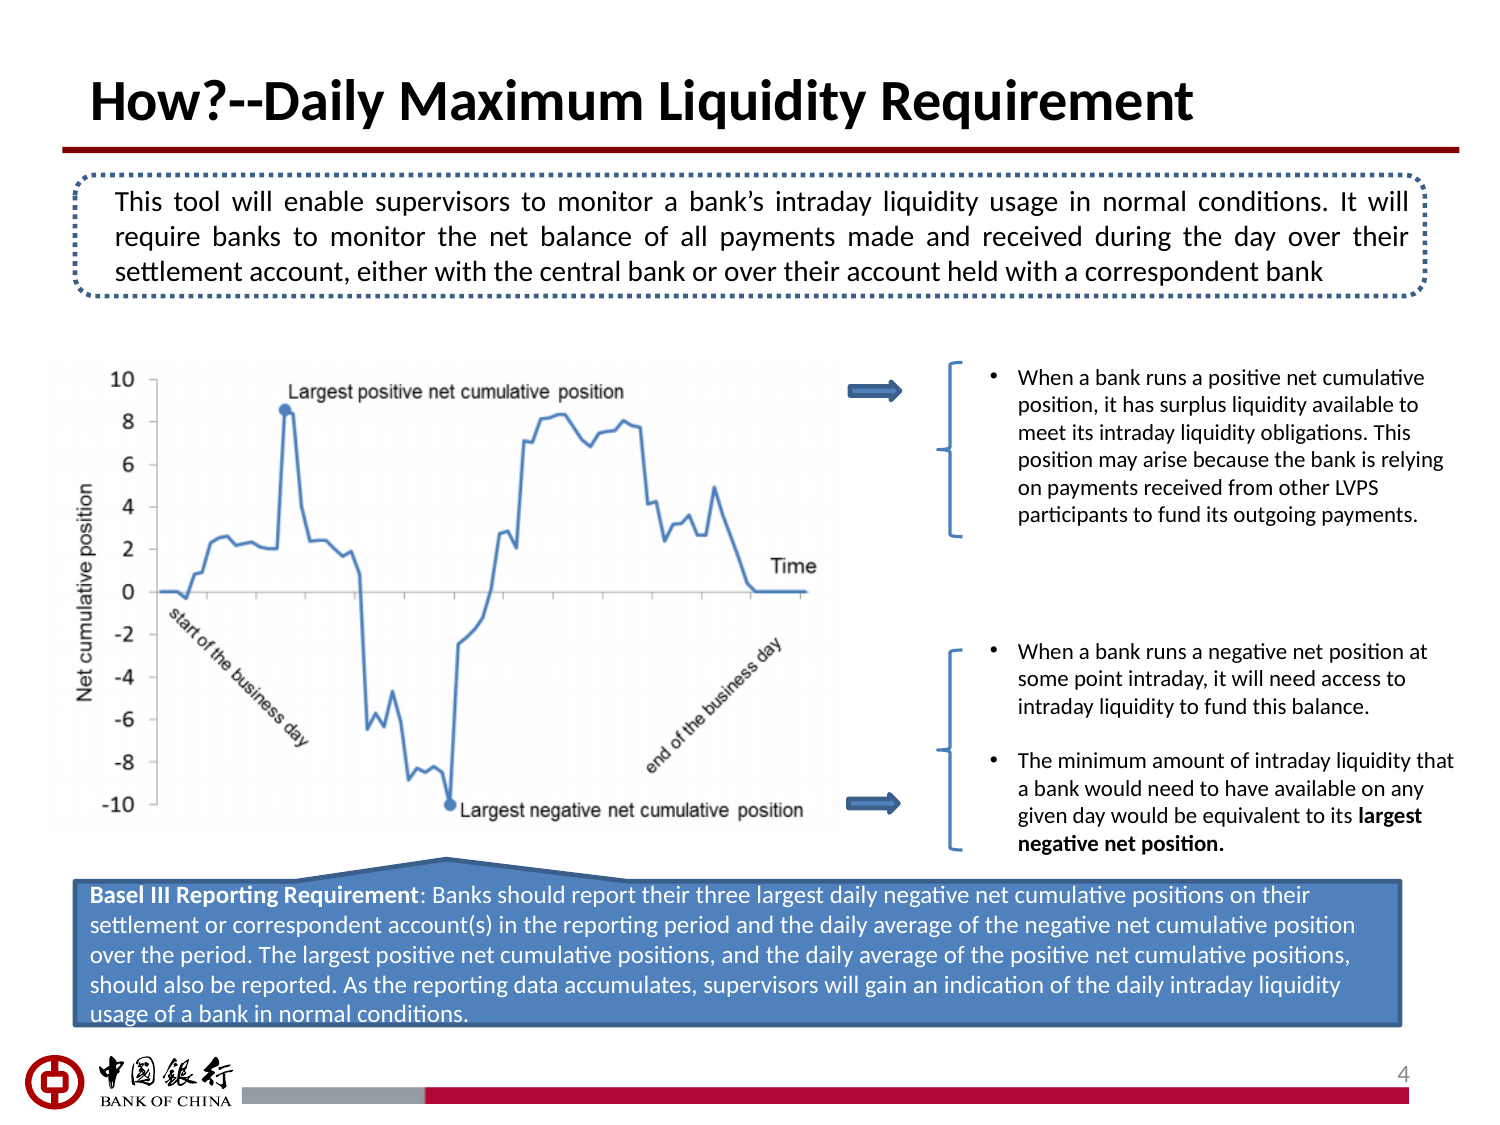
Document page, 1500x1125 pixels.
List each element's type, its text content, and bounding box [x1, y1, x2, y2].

text_box [936, 649, 963, 851]
text_box When a bank runs a negative net position at some point intraday, it will need access to intraday liquidity to fund this balance. The minimum amount of intraday liquidity that a bank would need to have available on any given day would be equivalent to its largest negative net position. [975, 628, 1483, 864]
slide_number 4 [1074, 1042, 1425, 1103]
picture [241, 1084, 1409, 1104]
text_box When a bank runs a positive net cumulative position, it has surplus liquidity available to meet its intraday liquidity obligations. This position may arise because the bank is relying on payments received from other LVPS participants to fund its outgoing payments. [975, 355, 1483, 535]
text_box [818, 394, 929, 824]
text_box [936, 361, 963, 538]
text_box How?--Daily Maximum Liquidity Requirement [74, 45, 1425, 150]
text_box Basel III Reporting Requirement: Banks should report their three largest daily negative net cumulative positions on their settlement or correspondent account(s) in the reporting period and the daily average of the negative net cumulative position over the period. The largest positive net cumulative positions, and the daily average of the positive net cumulative positions, should also be reported. As the reporting data accumulates, supervisors will gain an indication of the daily intraday liquidity usage of a bank in normal conditions. [72, 856, 1403, 1028]
text_box [72, 172, 1417, 299]
text_box [854, 379, 903, 392]
picture [49, 362, 851, 842]
text_box This tool will enable supervisors to monitor a bank’s intraday liquidity usage in normal conditions. It will require banks to monitor the net balance of all payments made and received during the day over their settlement account, either with the central bank or over their account held with a correspondent bank [99, 174, 1425, 295]
